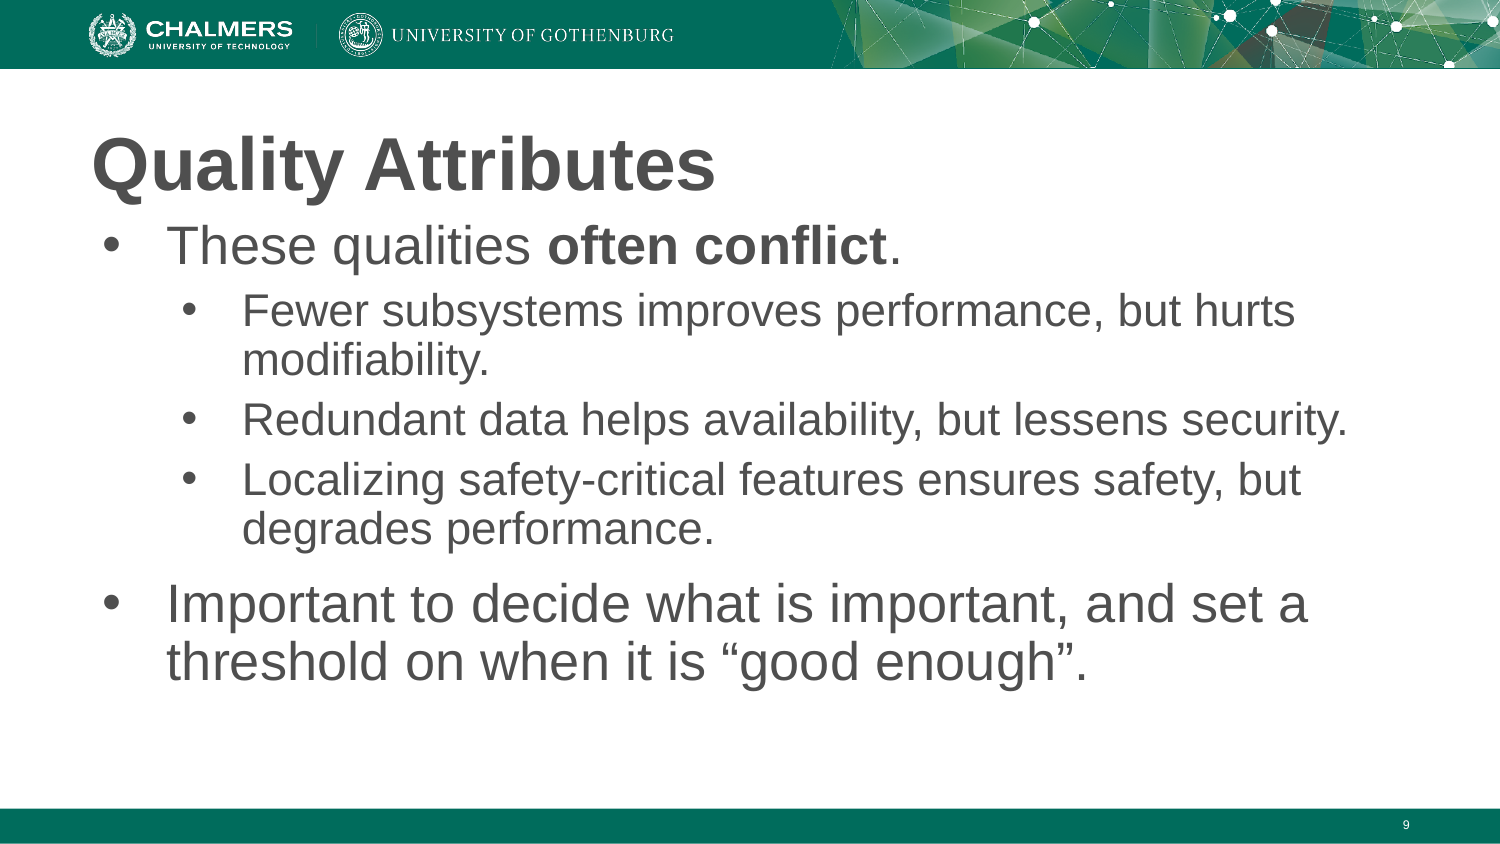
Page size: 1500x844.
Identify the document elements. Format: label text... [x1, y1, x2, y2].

title Quality Attributes [76, 100, 1425, 210]
list These qualities often conflict. Fewer subsystems improves performance, but hurts modifiability. Redundant data helps availability, but lessens security. Localizing safety-critical features ensures safety, but degrades performance. Important to decide what is important, and set a threshold on when it is “good enough”. [76, 210, 1425, 782]
picture [64, 0, 696, 85]
picture [759, 0, 1500, 68]
slide_number ‹#› [1074, 809, 1425, 844]
